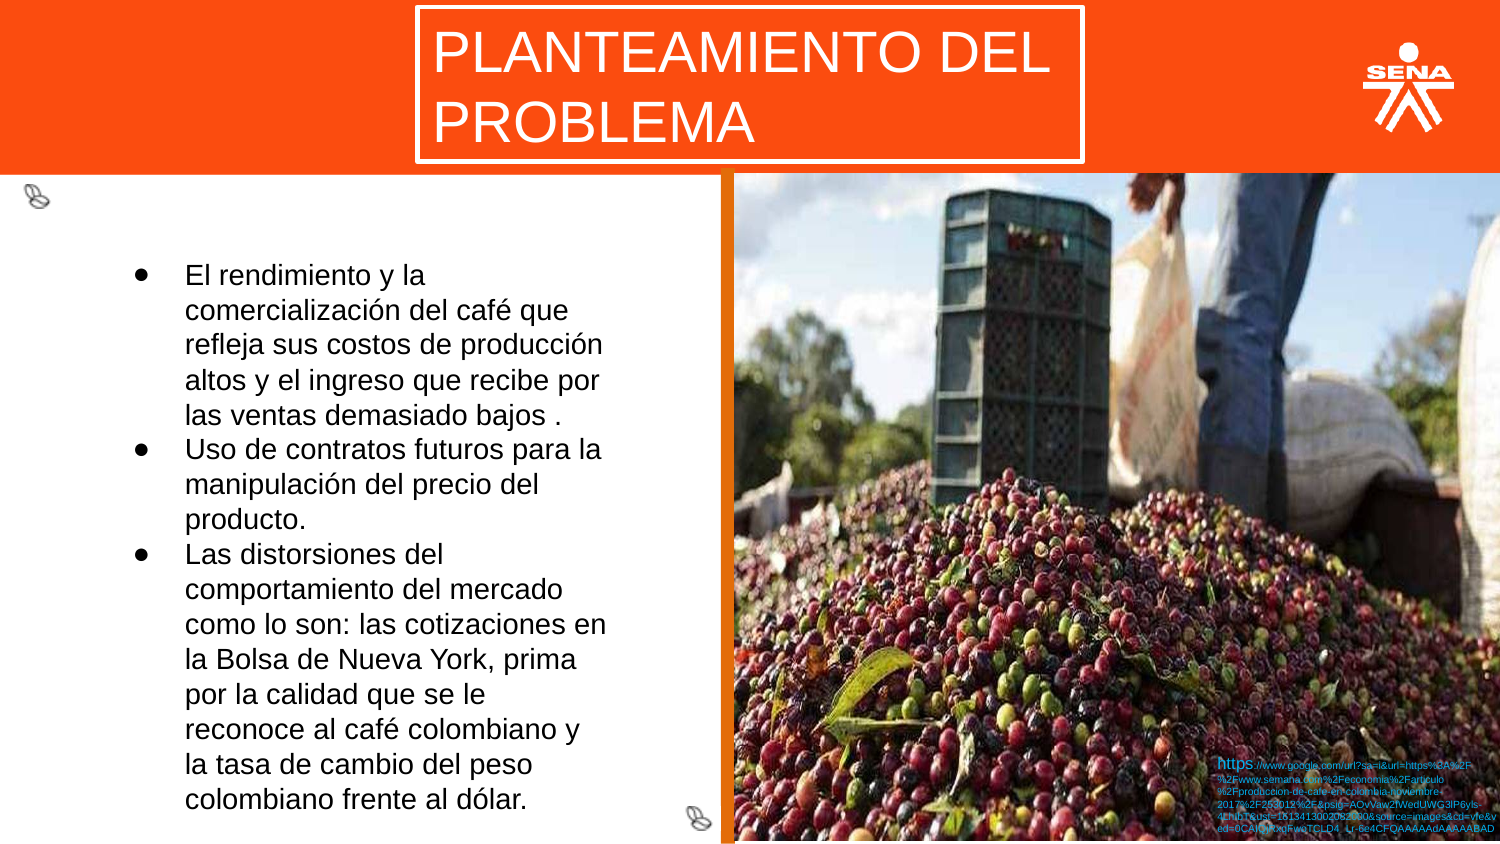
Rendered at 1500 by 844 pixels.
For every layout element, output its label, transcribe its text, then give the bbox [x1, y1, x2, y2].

text_box PLANTEAMIENTO DEL PROBLEMA [417, 6, 1083, 162]
text_box [720, 168, 735, 844]
text_box El rendimiento y la comercialización del café que refleja sus costos de producción altos y el ingreso que recibe por las ventas demasiado bajos . Uso de contratos futuros para la manipulación del precio del producto. Las distorsiones del comportamiento del mercado como lo son: las cotizaciones en la Bolsa de Nueva York, prima por la calidad que se le reconoce al café colombiano y la tasa de cambio del peso colombiano frente al dólar. [94, 240, 624, 831]
picture [0, 0, 1500, 844]
